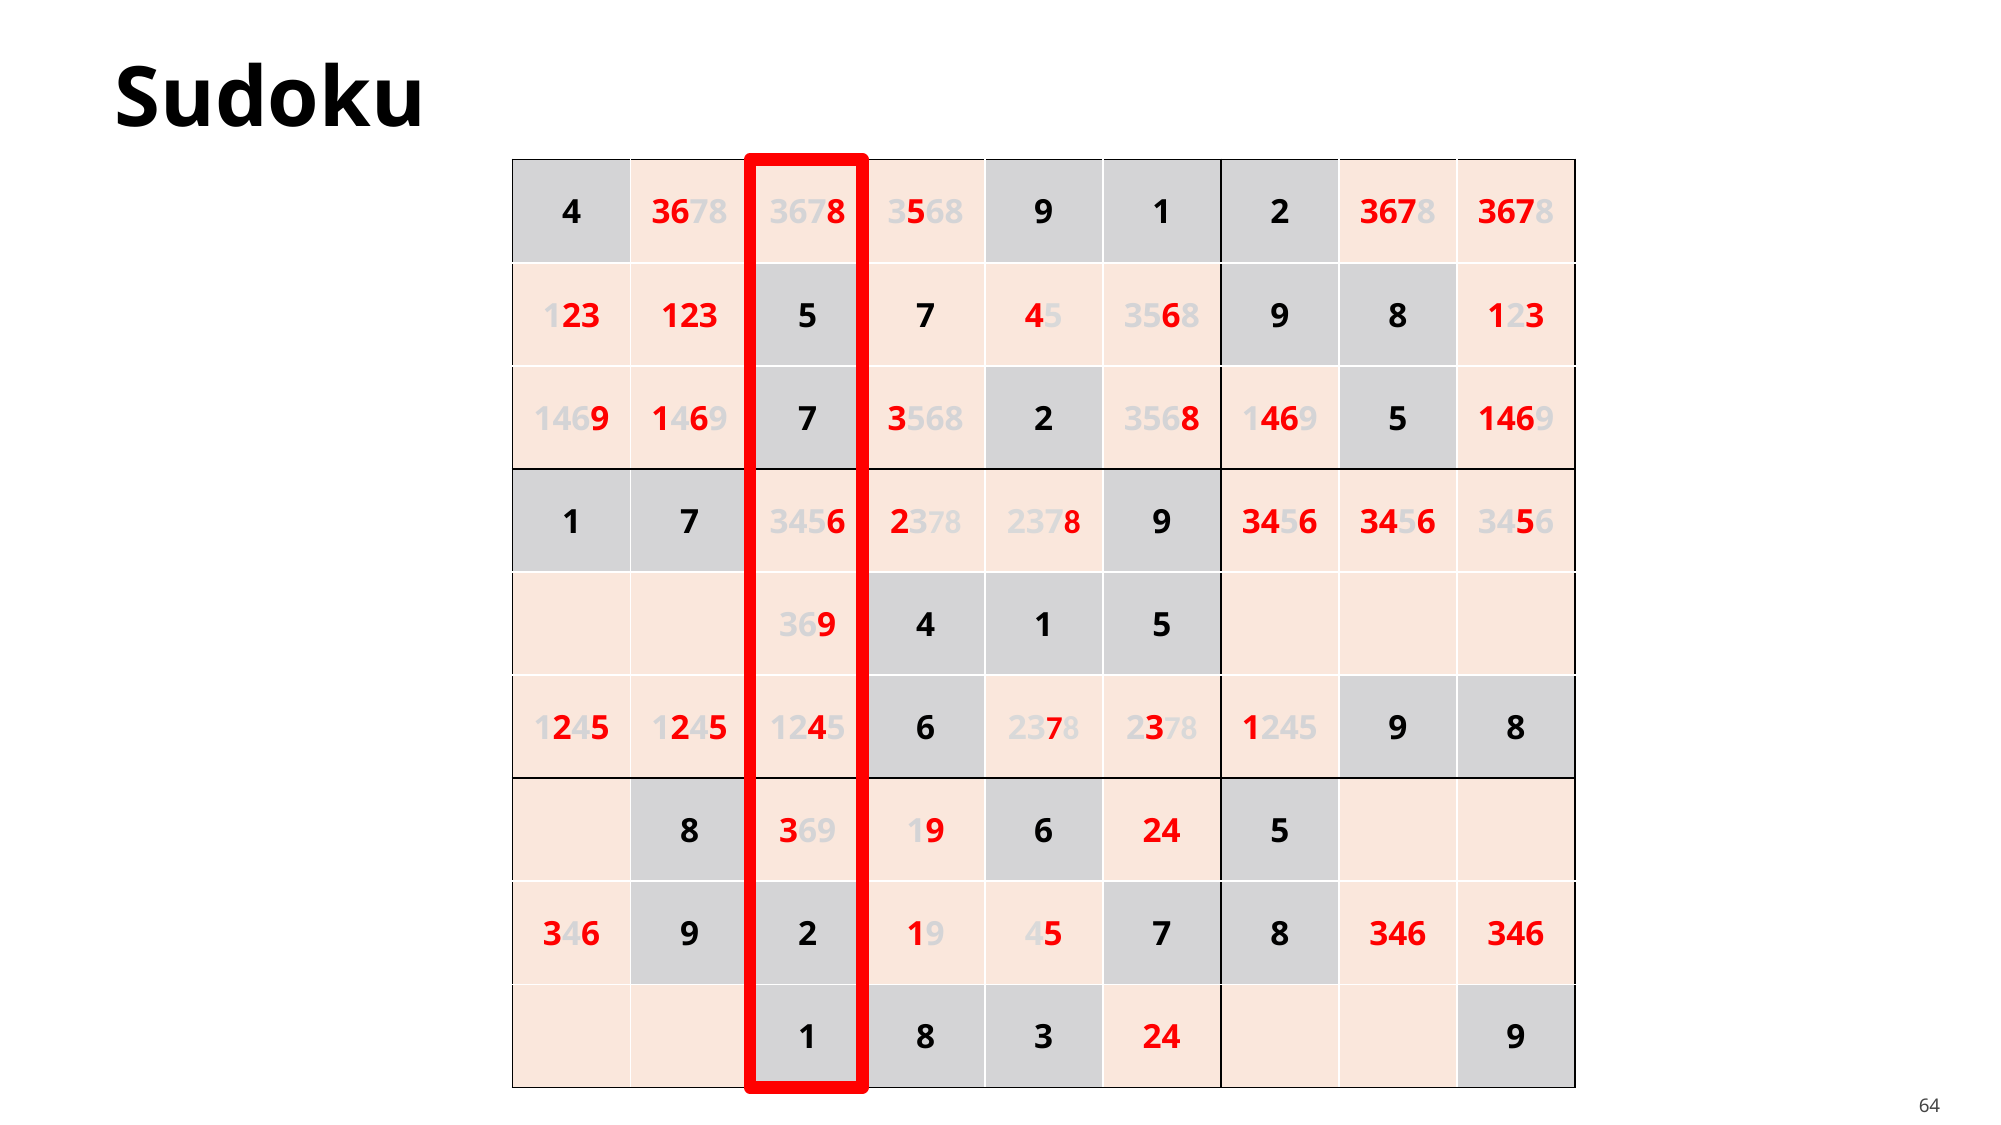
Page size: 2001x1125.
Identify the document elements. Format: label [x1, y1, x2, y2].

table_cell [868, 470, 984, 571]
table_header [986, 160, 1102, 262]
table_cell [1222, 882, 1338, 984]
table_cell [1222, 264, 1338, 365]
table_cell [513, 882, 630, 984]
table_header [868, 160, 984, 262]
table_cell [986, 470, 1102, 571]
table_cell [1340, 264, 1456, 365]
table_cell [1458, 882, 1574, 984]
table_cell [868, 882, 984, 984]
table_cell [631, 367, 748, 468]
table_cell [1104, 573, 1220, 674]
table_cell [1104, 264, 1220, 365]
table_header [513, 160, 630, 262]
table_cell [1104, 470, 1220, 571]
table_cell [1222, 367, 1338, 468]
table_cell [513, 779, 630, 880]
table_cell [631, 573, 748, 674]
table_cell [986, 676, 1102, 777]
table_cell [631, 882, 748, 984]
slide_number [1794, 1080, 1955, 1125]
table_header [1458, 160, 1574, 262]
table_cell [868, 676, 984, 777]
table_cell [631, 264, 748, 365]
table_cell [513, 470, 630, 571]
table_cell [1340, 470, 1456, 571]
table_cell [1104, 882, 1220, 984]
table_header [631, 160, 748, 262]
table_cell [986, 573, 1102, 674]
table_cell [868, 573, 984, 674]
table_cell [631, 470, 748, 571]
table_cell [986, 985, 1102, 1087]
table_cell [513, 985, 630, 1087]
table_cell [631, 985, 748, 1087]
table_cell [1458, 264, 1574, 365]
table_cell [631, 676, 748, 777]
table_cell [513, 573, 630, 674]
table_cell [868, 985, 984, 1087]
table_cell [513, 367, 630, 468]
table_cell [1458, 779, 1574, 880]
table_cell [1340, 573, 1456, 674]
table_cell [1458, 367, 1574, 468]
table_cell [868, 264, 984, 365]
table_cell [868, 779, 984, 880]
table_cell [1222, 573, 1338, 674]
table_cell [513, 676, 630, 777]
table_cell [1340, 676, 1456, 777]
table_cell [986, 264, 1102, 365]
table_cell [986, 367, 1102, 468]
table_cell [868, 367, 984, 468]
table_cell [1104, 985, 1220, 1087]
table_cell [631, 779, 748, 880]
table_cell [986, 882, 1102, 984]
table_cell [1222, 779, 1338, 880]
table_cell [1458, 470, 1574, 571]
table_cell [1458, 985, 1574, 1087]
table_cell [1458, 573, 1574, 674]
table_cell [1104, 367, 1220, 468]
table_cell [1340, 367, 1456, 468]
table_header [1222, 160, 1338, 262]
table_cell [1104, 676, 1220, 777]
table_cell [1458, 676, 1574, 777]
table_cell [1222, 985, 1338, 1087]
text_box [749, 159, 863, 1088]
table_cell [1340, 779, 1456, 880]
table_cell [986, 779, 1102, 880]
table_cell [1222, 470, 1338, 571]
title [99, 12, 1900, 175]
table_cell [513, 264, 630, 365]
table_header [1340, 160, 1456, 262]
table_cell [1340, 985, 1456, 1087]
table_header [1104, 160, 1220, 262]
table_cell [1340, 882, 1456, 984]
table_cell [1104, 779, 1220, 880]
table_cell [1222, 676, 1338, 777]
